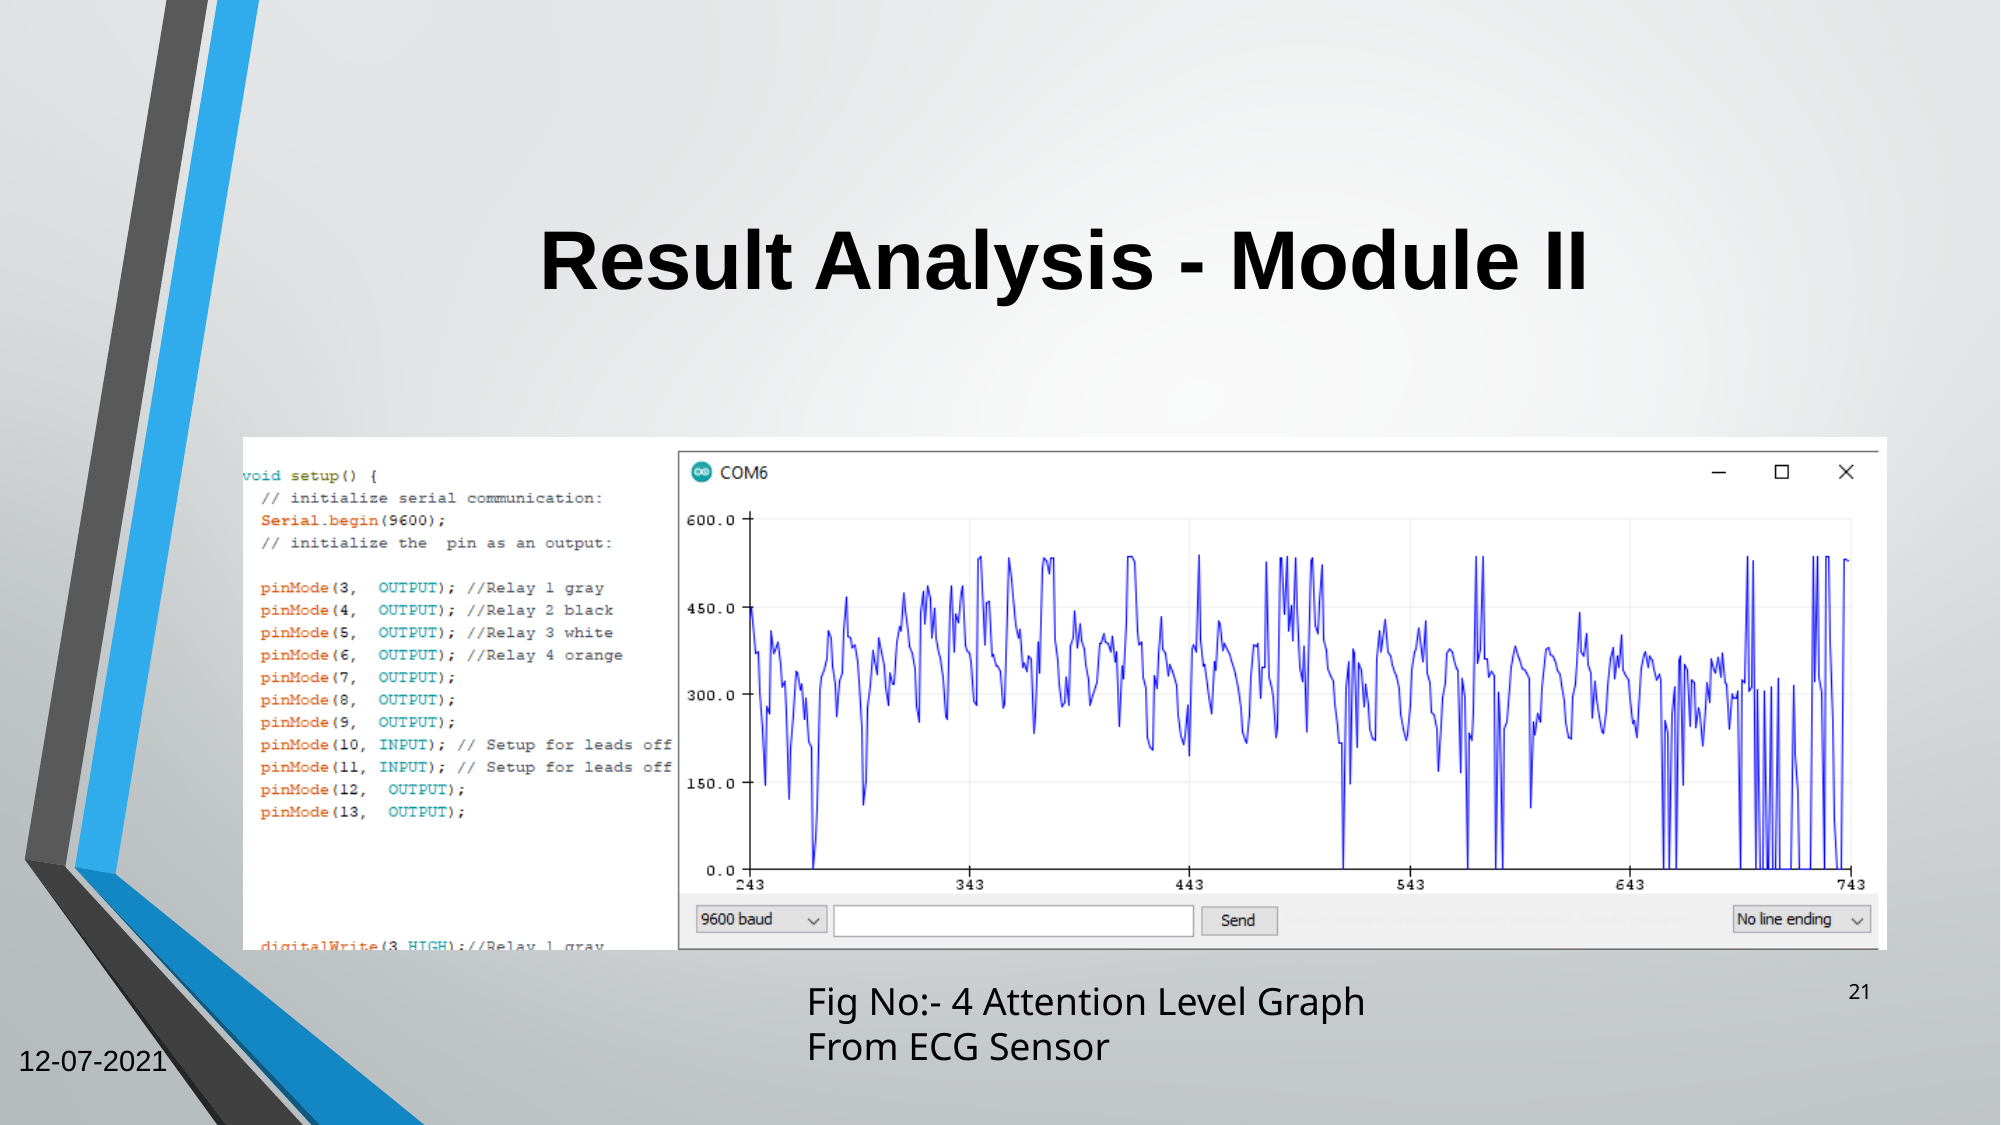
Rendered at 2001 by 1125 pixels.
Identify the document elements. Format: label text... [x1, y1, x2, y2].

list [243, 437, 1888, 950]
title Result Analysis - Module II [243, 112, 1887, 400]
slide_number 21 [1796, 962, 1887, 1023]
text_box 12-07-2021 [0, 1029, 183, 1090]
text_box Fig No:- 4 Attention Level Graph From ECG Sensor [791, 970, 1400, 1076]
